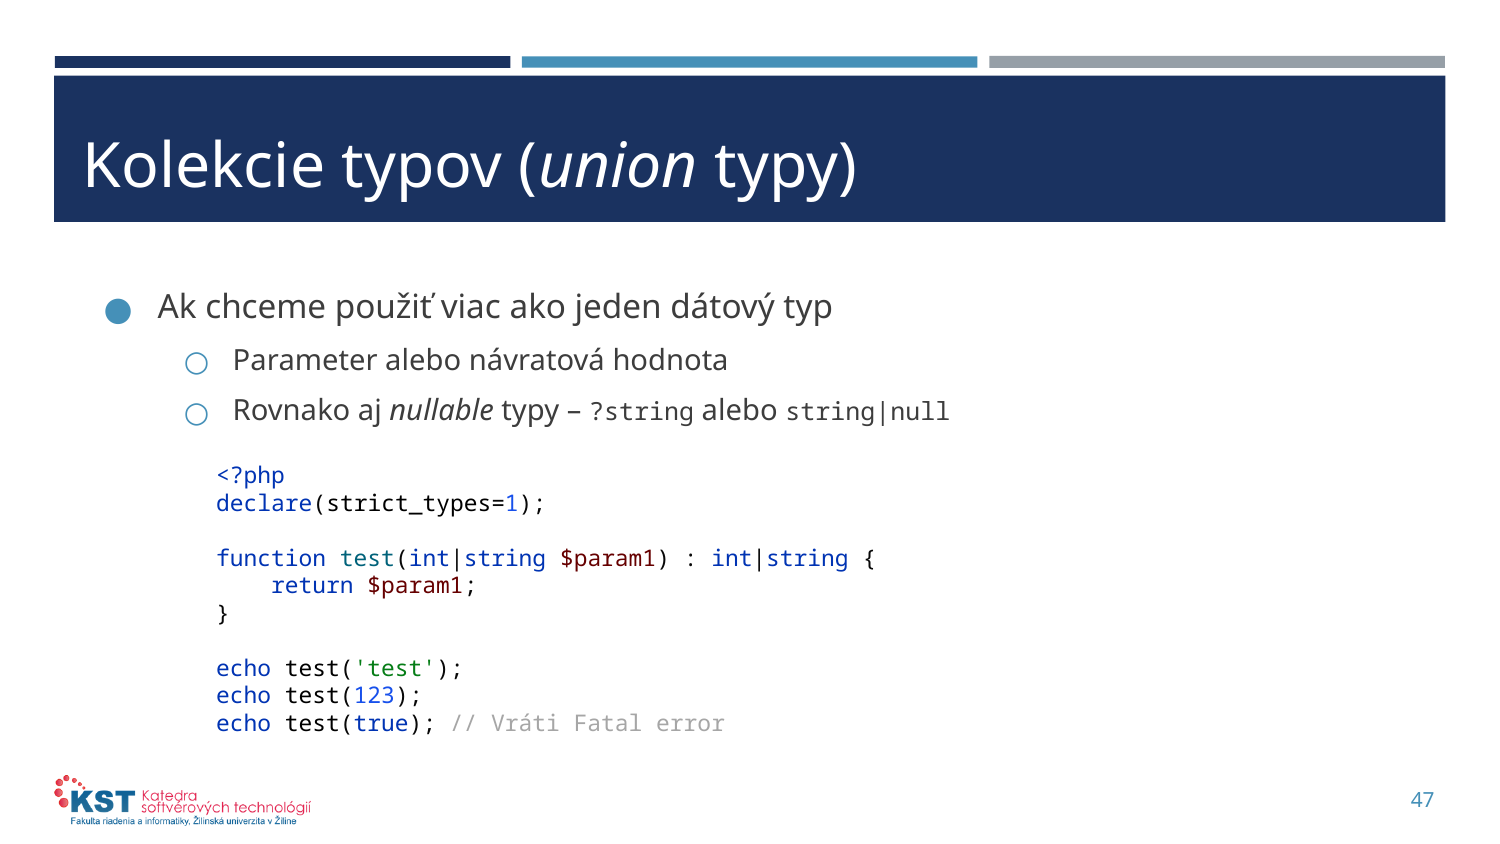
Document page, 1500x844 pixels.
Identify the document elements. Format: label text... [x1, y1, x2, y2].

list Ak chceme použiť viac ako jeden dátový typ Parameter alebo návratová hodnota Rovnako aj nullable typy – ?string alebo string|null [71, 268, 1429, 778]
title Kolekcie typov (union typy) [71, 86, 1429, 212]
picture [54, 775, 311, 826]
text_box <?php declare(strict_types=1); function test(int|string $param1) : int|string { return $param1; } echo test('test'); echo test(123); echo test(true); // Vráti Fatal error [201, 453, 892, 744]
slide_number 47 [1394, 777, 1446, 823]
